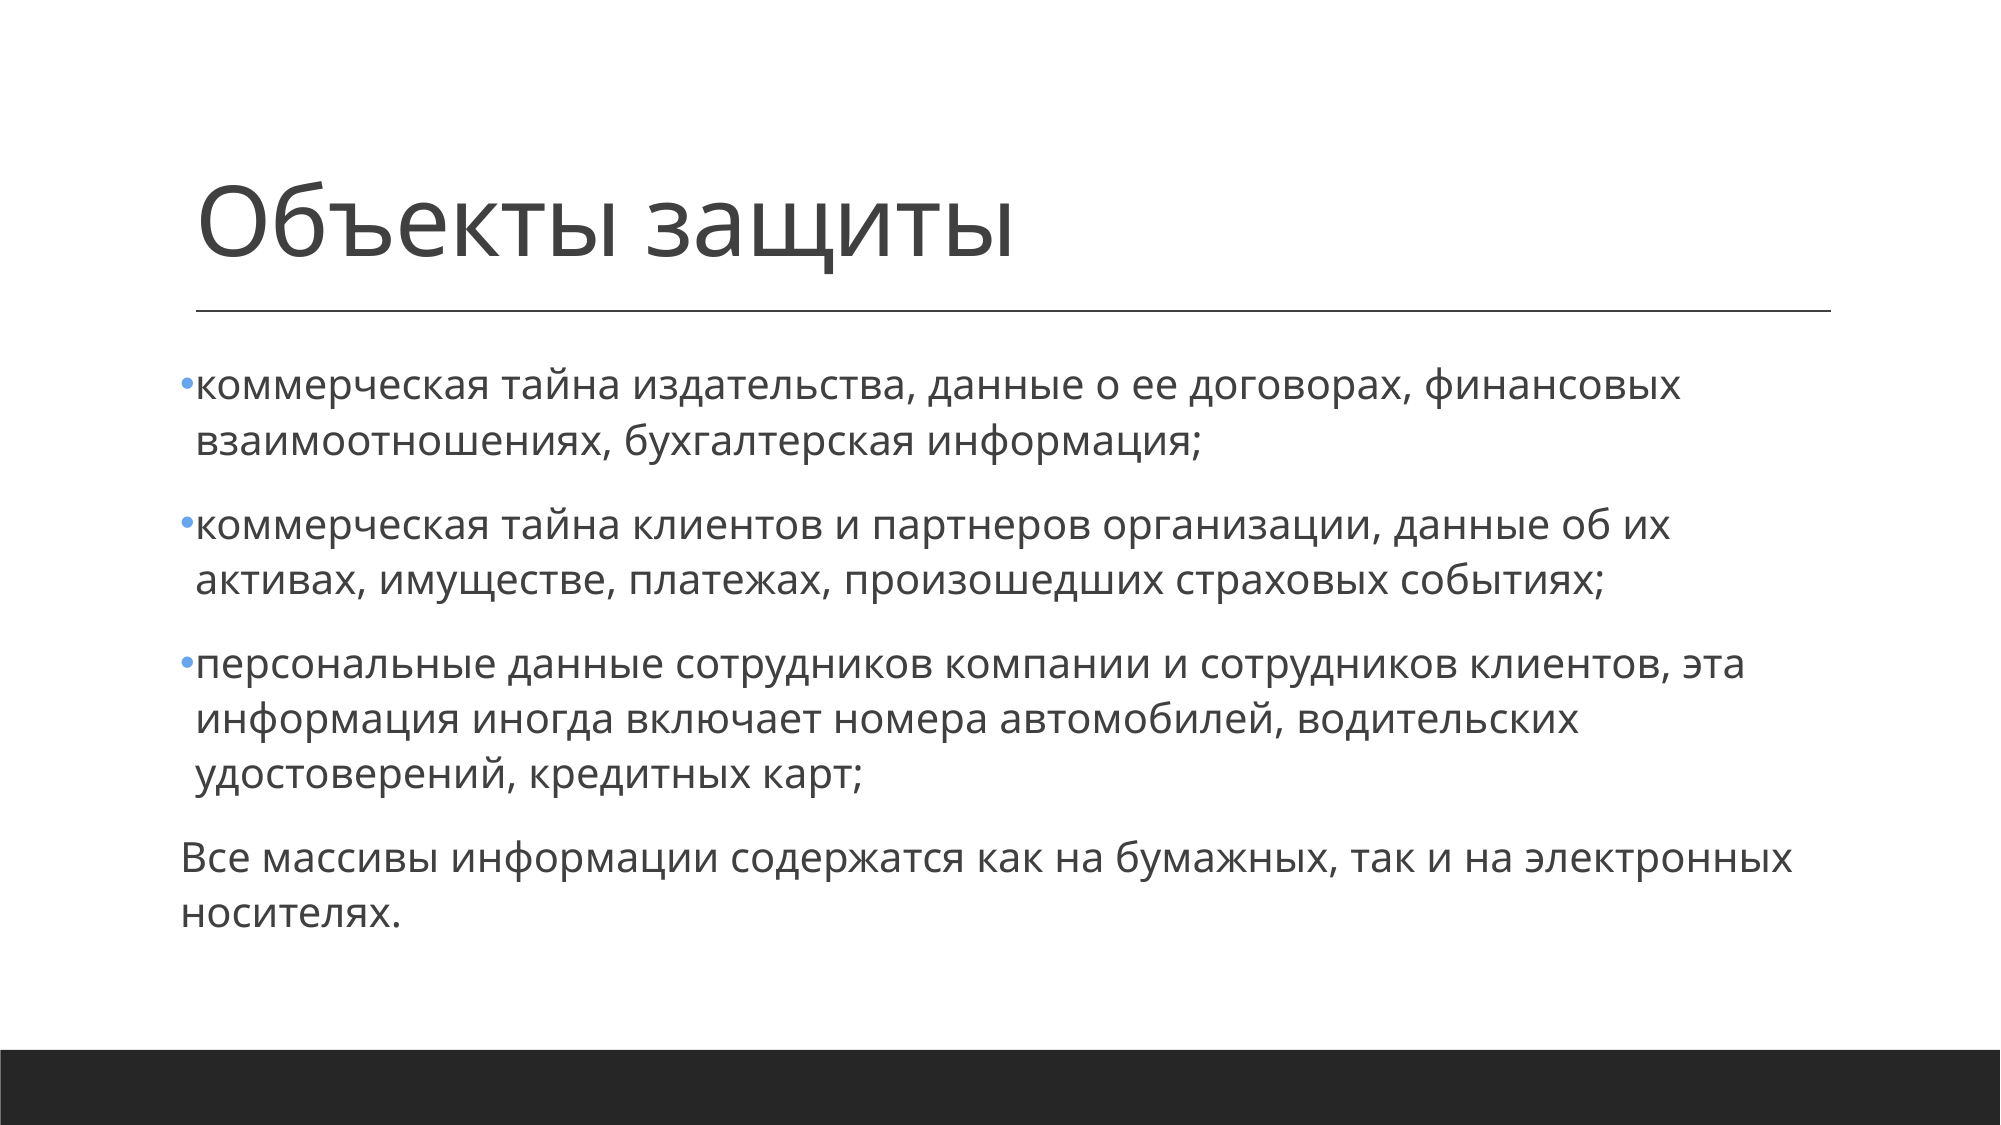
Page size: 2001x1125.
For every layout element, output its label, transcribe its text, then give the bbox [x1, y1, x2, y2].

list коммерческая тайна издательства, данные о ее договорах, финансовых взаимоотношениях, бухгалтерская информация; коммерческая тайна клиентов и партнеров организации, данные об их активах, имуществе, платежах, произошедших страховых событиях; персональные данные сотрудников компании и сотрудников клиентов, эта информация иногда включает номера автомобилей, водительских удостоверений, кредитных карт; Все массивы информации содержатся как на бумажных, так и на электронных носителях. [180, 345, 1830, 963]
title Объекты защиты [180, 47, 1830, 285]
